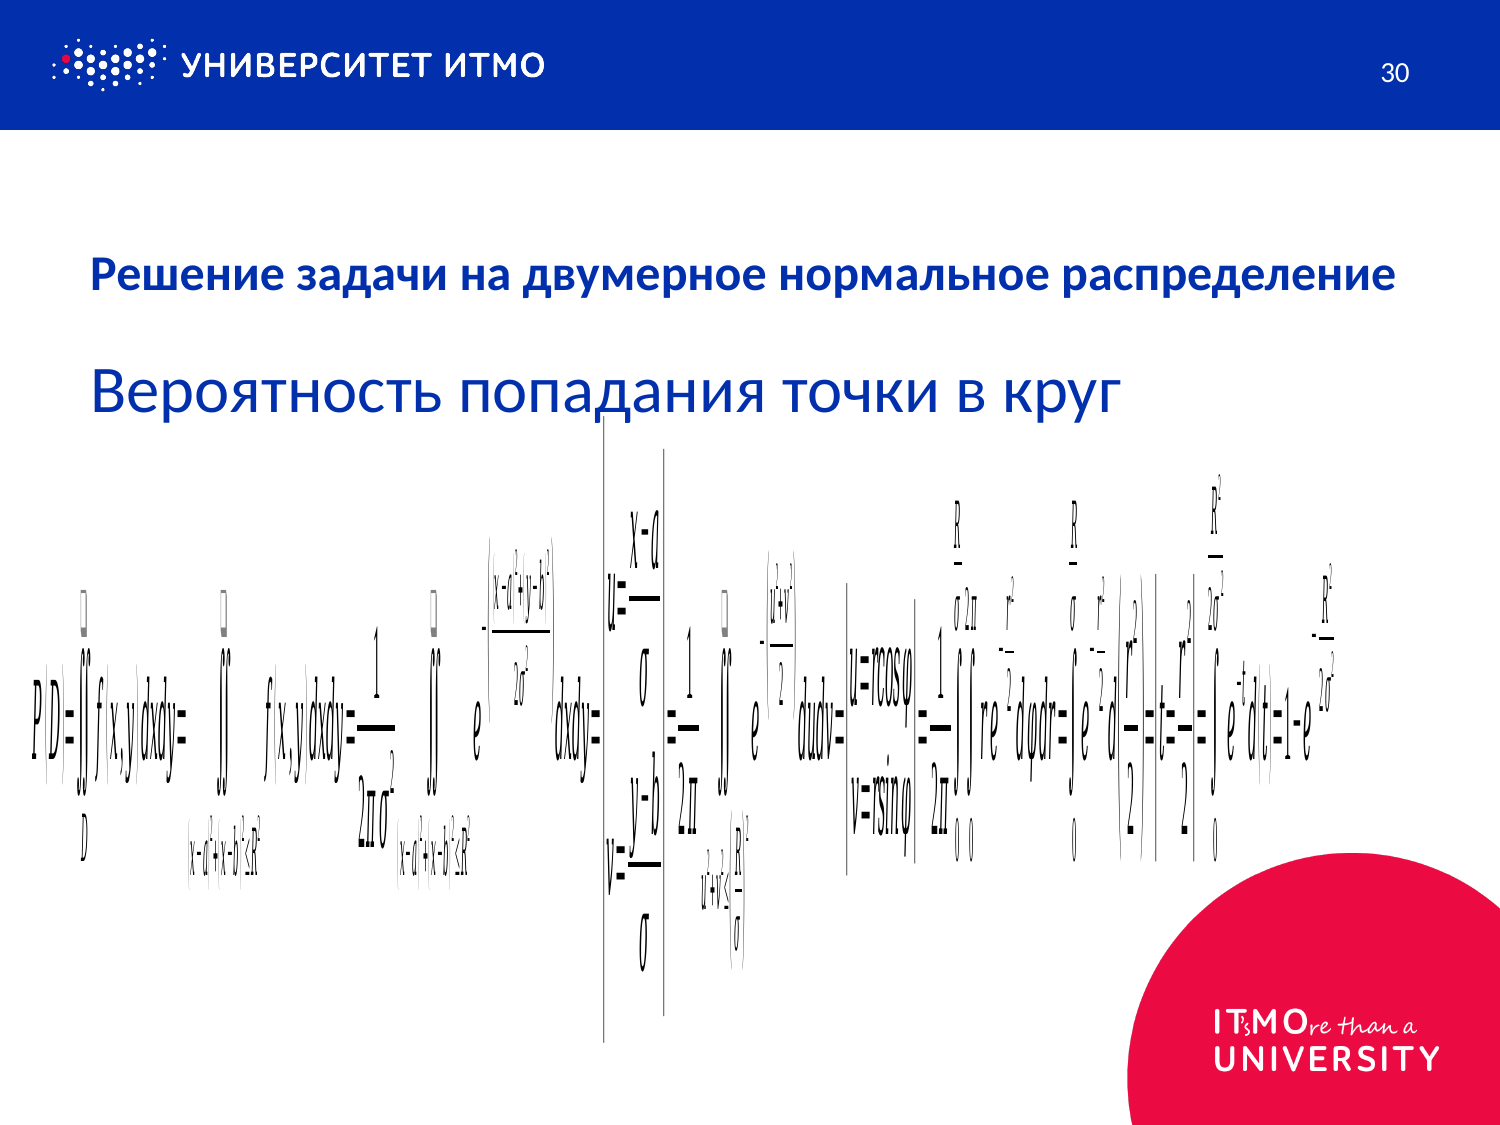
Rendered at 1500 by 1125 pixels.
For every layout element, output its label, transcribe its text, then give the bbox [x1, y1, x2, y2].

picture [0, 0, 596, 130]
list Вероятность попадания точки в круг [74, 338, 1409, 962]
title Решение задачи на двумерное нормальное распределение [74, 202, 1426, 339]
footer 30 [661, 40, 1425, 101]
picture [1107, 832, 1500, 1125]
